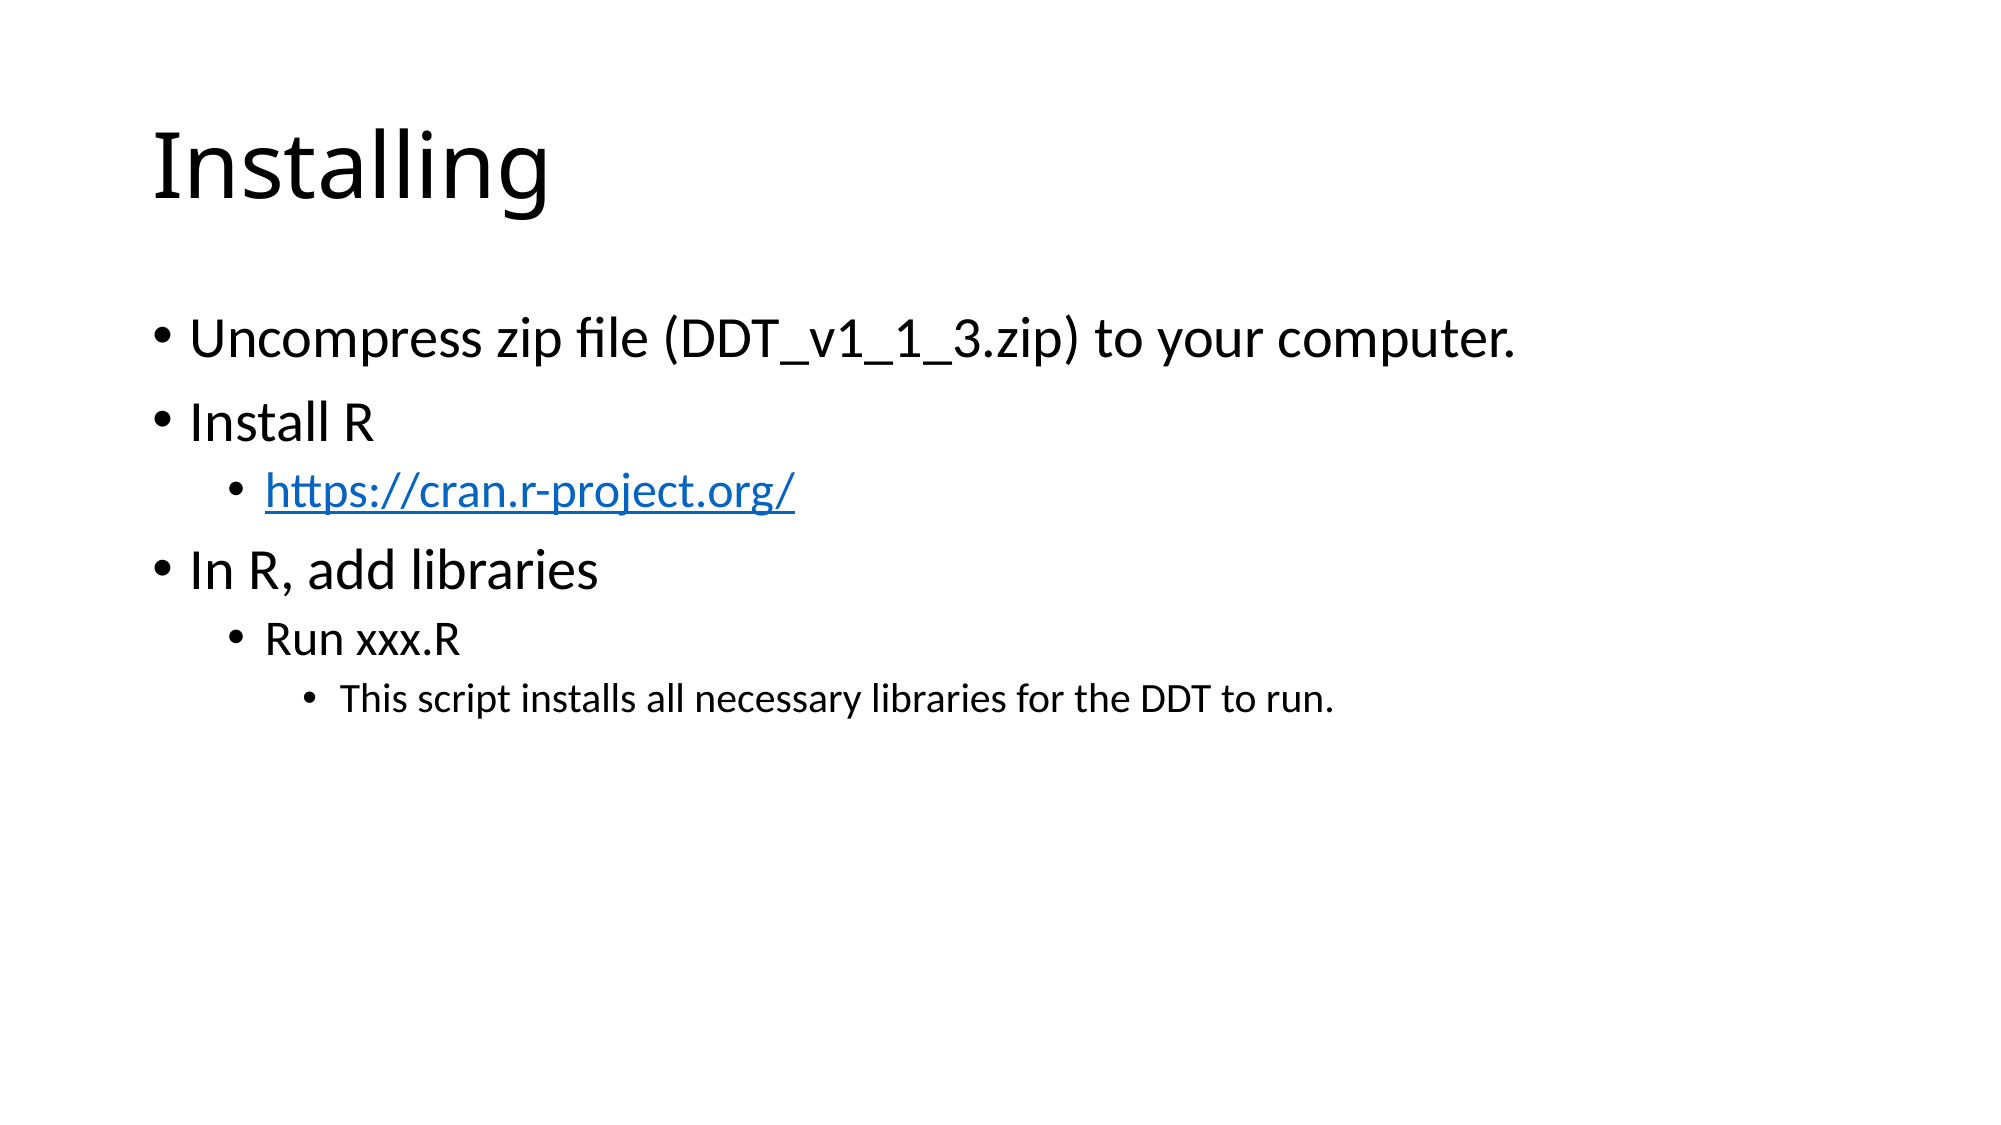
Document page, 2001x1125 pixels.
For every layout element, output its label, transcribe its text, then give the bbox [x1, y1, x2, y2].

title Installing [137, 59, 1863, 278]
list Uncompress zip file (DDT_v1_1_3.zip) to your computer. Install R https://cran.r-project.org/ In R, add libraries Run xxx.R This script installs all necessary libraries for the DDT to run. [137, 299, 1863, 1014]
